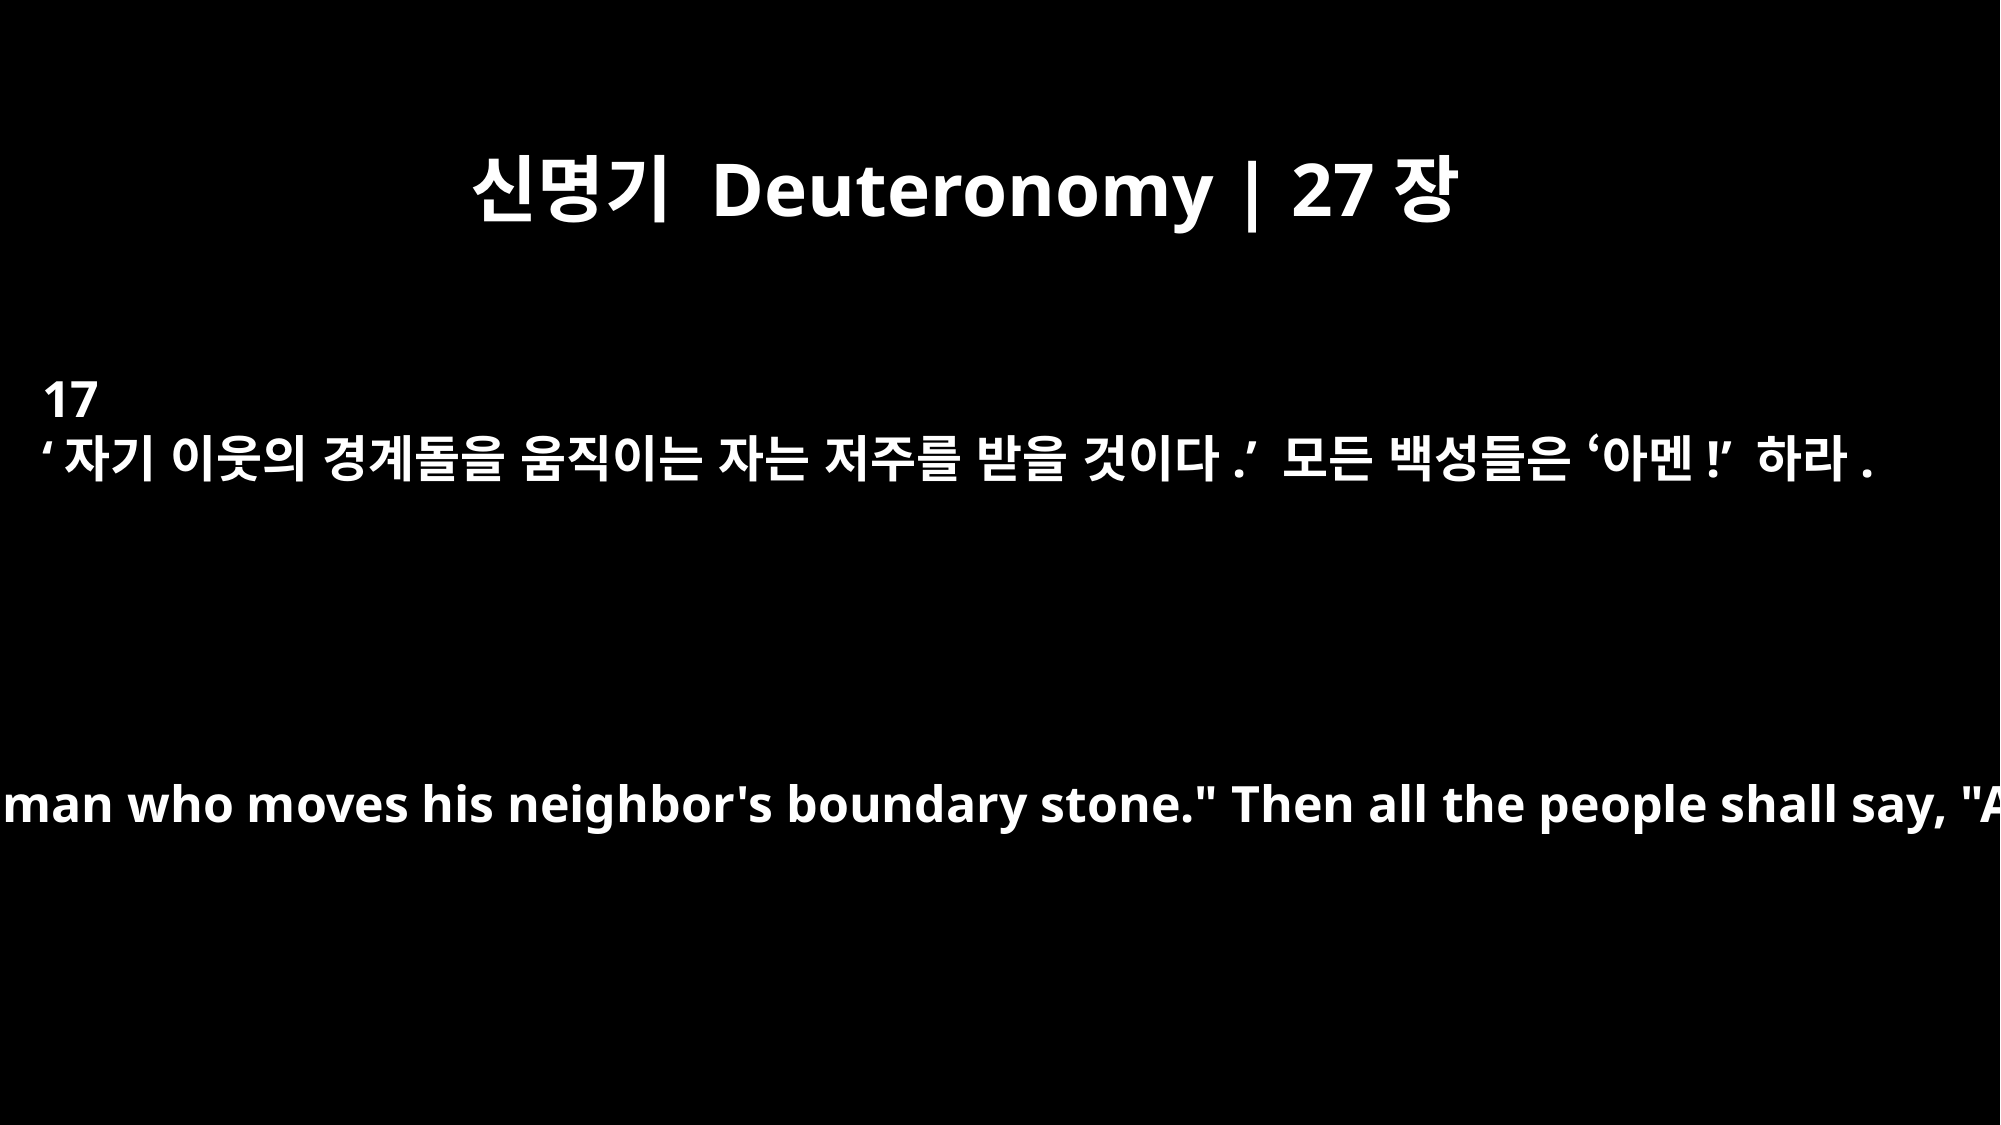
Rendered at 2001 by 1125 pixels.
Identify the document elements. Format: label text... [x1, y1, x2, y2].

text_box "Cursed is the man who moves his neighbor's boundary stone." Then all the people shall say, "Amen!" [0, 764, 2000, 840]
text_box 신명기 Deuteronomy | 27장 [456, 136, 1476, 239]
text_box 17 ‘자기 이웃의 경계돌을 움직이는 자는 저주를 받을 것이다.’ 모든 백성들은 ‘아멘!’ 하라. [27, 359, 1890, 495]
